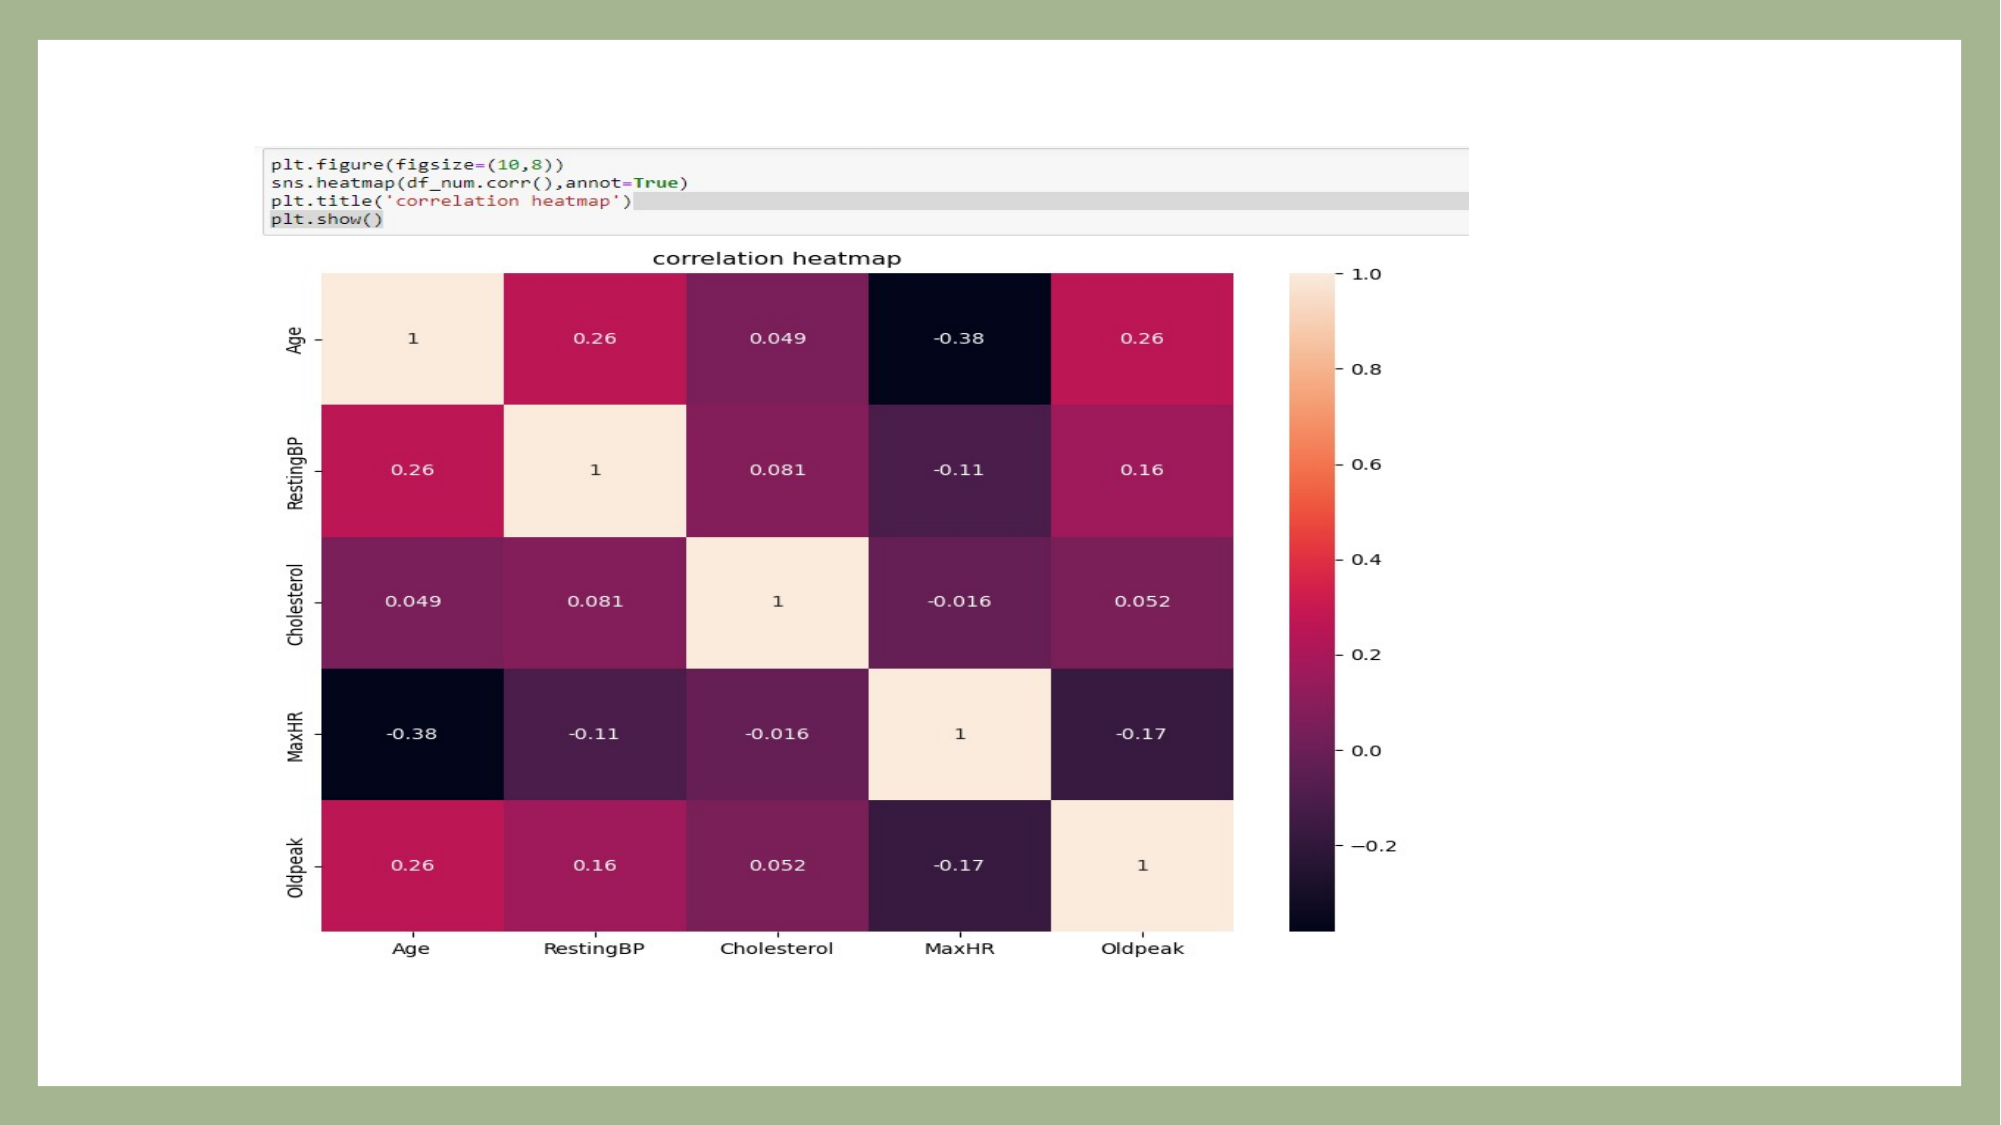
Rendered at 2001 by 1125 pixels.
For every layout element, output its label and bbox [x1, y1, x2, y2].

picture [253, 146, 1469, 969]
